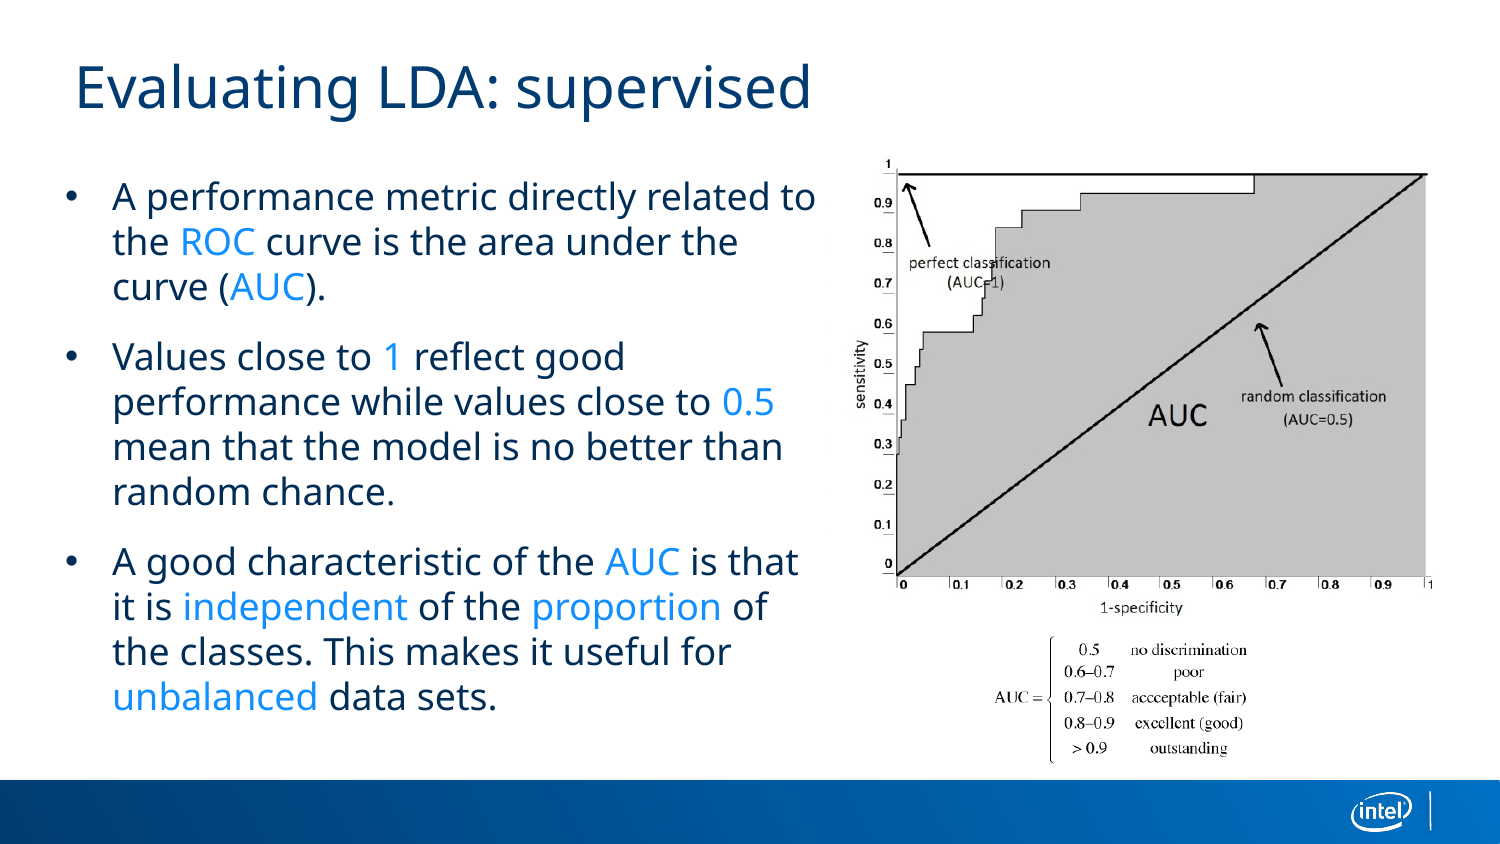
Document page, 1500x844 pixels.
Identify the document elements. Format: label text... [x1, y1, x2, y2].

picture [1351, 792, 1412, 832]
picture [991, 632, 1258, 767]
title Evaluating LDA: supervised [74, 50, 1425, 194]
list A performance metric directly related to the ROC curve is the area under the curve (AUC). Values close to 1 reflect good performance while values close to 0.5 mean that the model is no better than random chance. A good characteristic of the AUC is that it is independent of the proportion of the classes. This makes it useful for unbalanced data sets. [65, 172, 818, 716]
picture [826, 142, 1486, 625]
